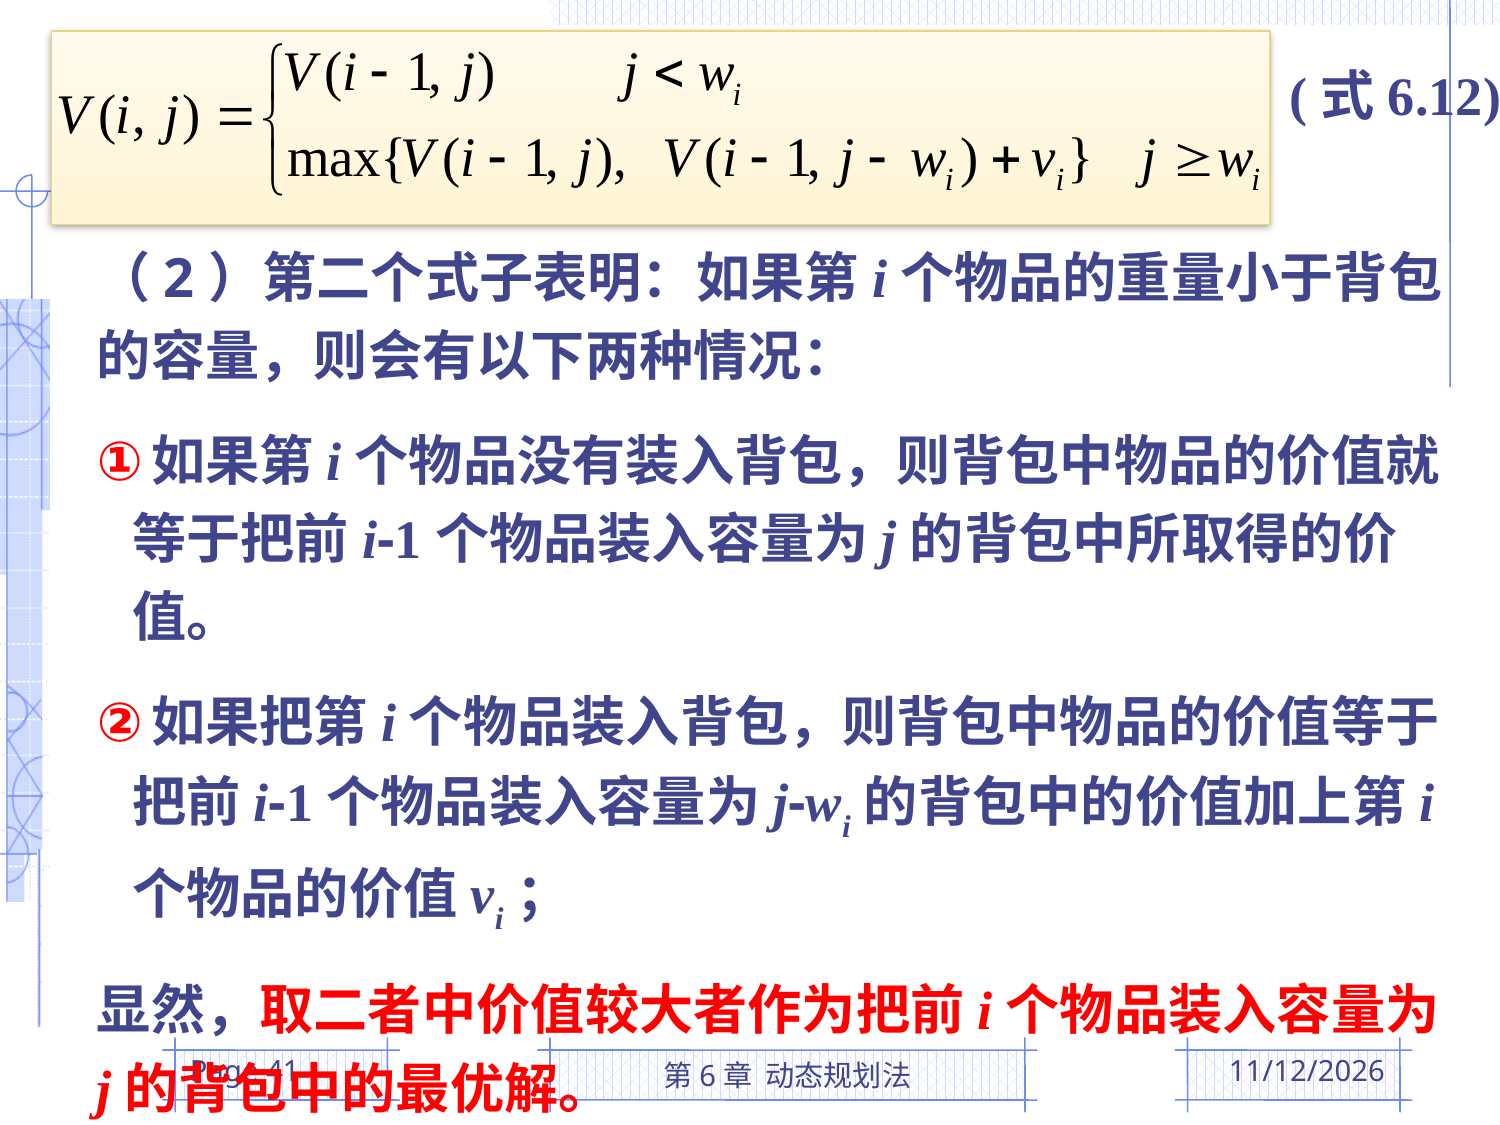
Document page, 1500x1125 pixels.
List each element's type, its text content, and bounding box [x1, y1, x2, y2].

text_box （2）第二个式子表明：如果第i个物品的重量小于背包的容量，则会有以下两种情况： 如果第i个物品没有装入背包，则背包中物品的价值就等于把前i-1个物品装入容量为j的背包中所取得的价值。 如果把第i个物品装入背包，则背包中物品的价值等于把前i-1个物品装入容量为j-wi的背包中的价值加上第i个物品的价值vi； 显然，取二者中价值较大者作为把前i个物品装入容量为j的背包中的最优解。 [82, 222, 1459, 1125]
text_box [52, 30, 1276, 209]
picture [0, 299, 50, 1027]
text_box [51, 217, 1271, 225]
text_box (式6.12) [1281, 54, 1500, 135]
